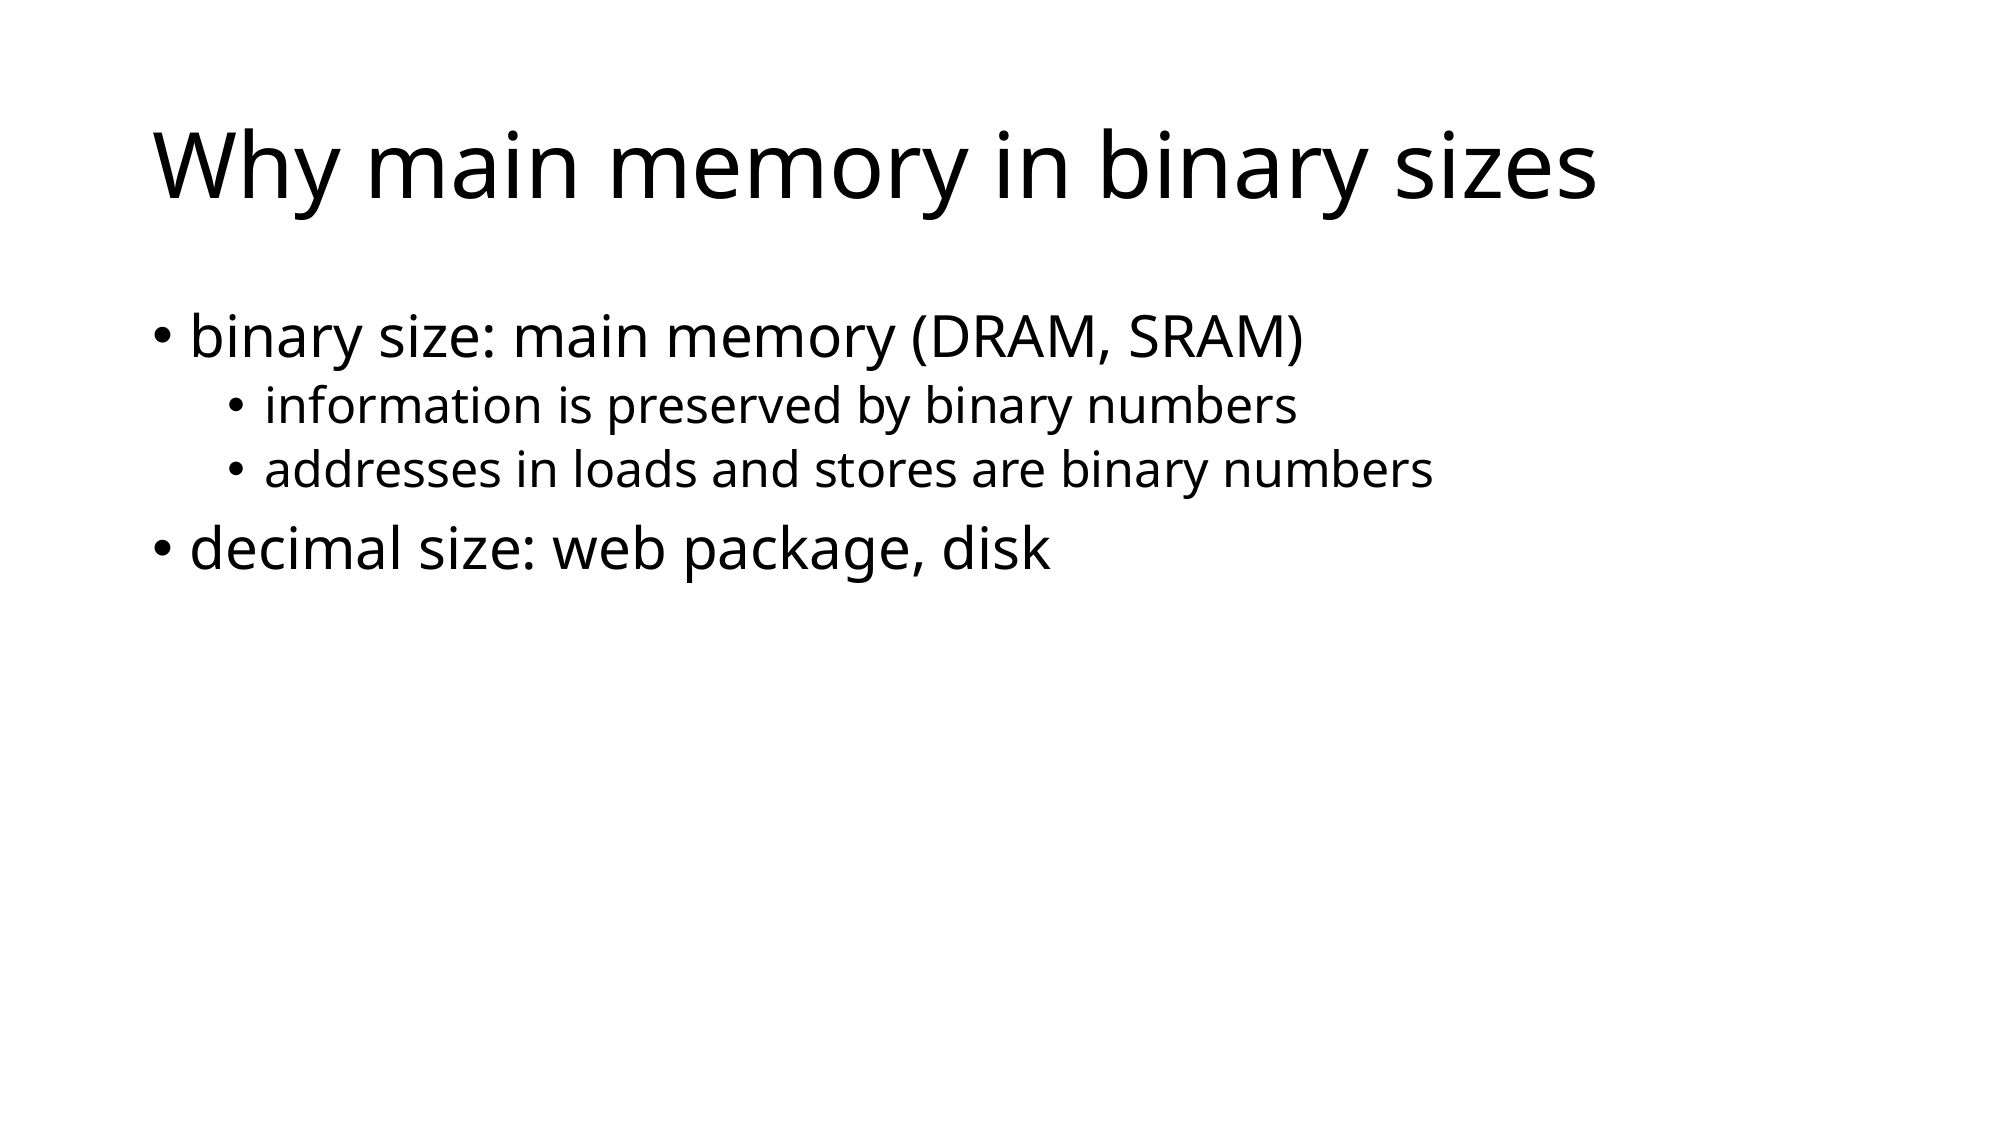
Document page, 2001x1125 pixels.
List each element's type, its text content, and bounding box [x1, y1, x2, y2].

list binary size: main memory (DRAM, SRAM) information is preserved by binary numbers addresses in loads and stores are binary numbers decimal size: web package, disk [137, 299, 1863, 1014]
title Why main memory in binary sizes [137, 59, 1863, 278]
